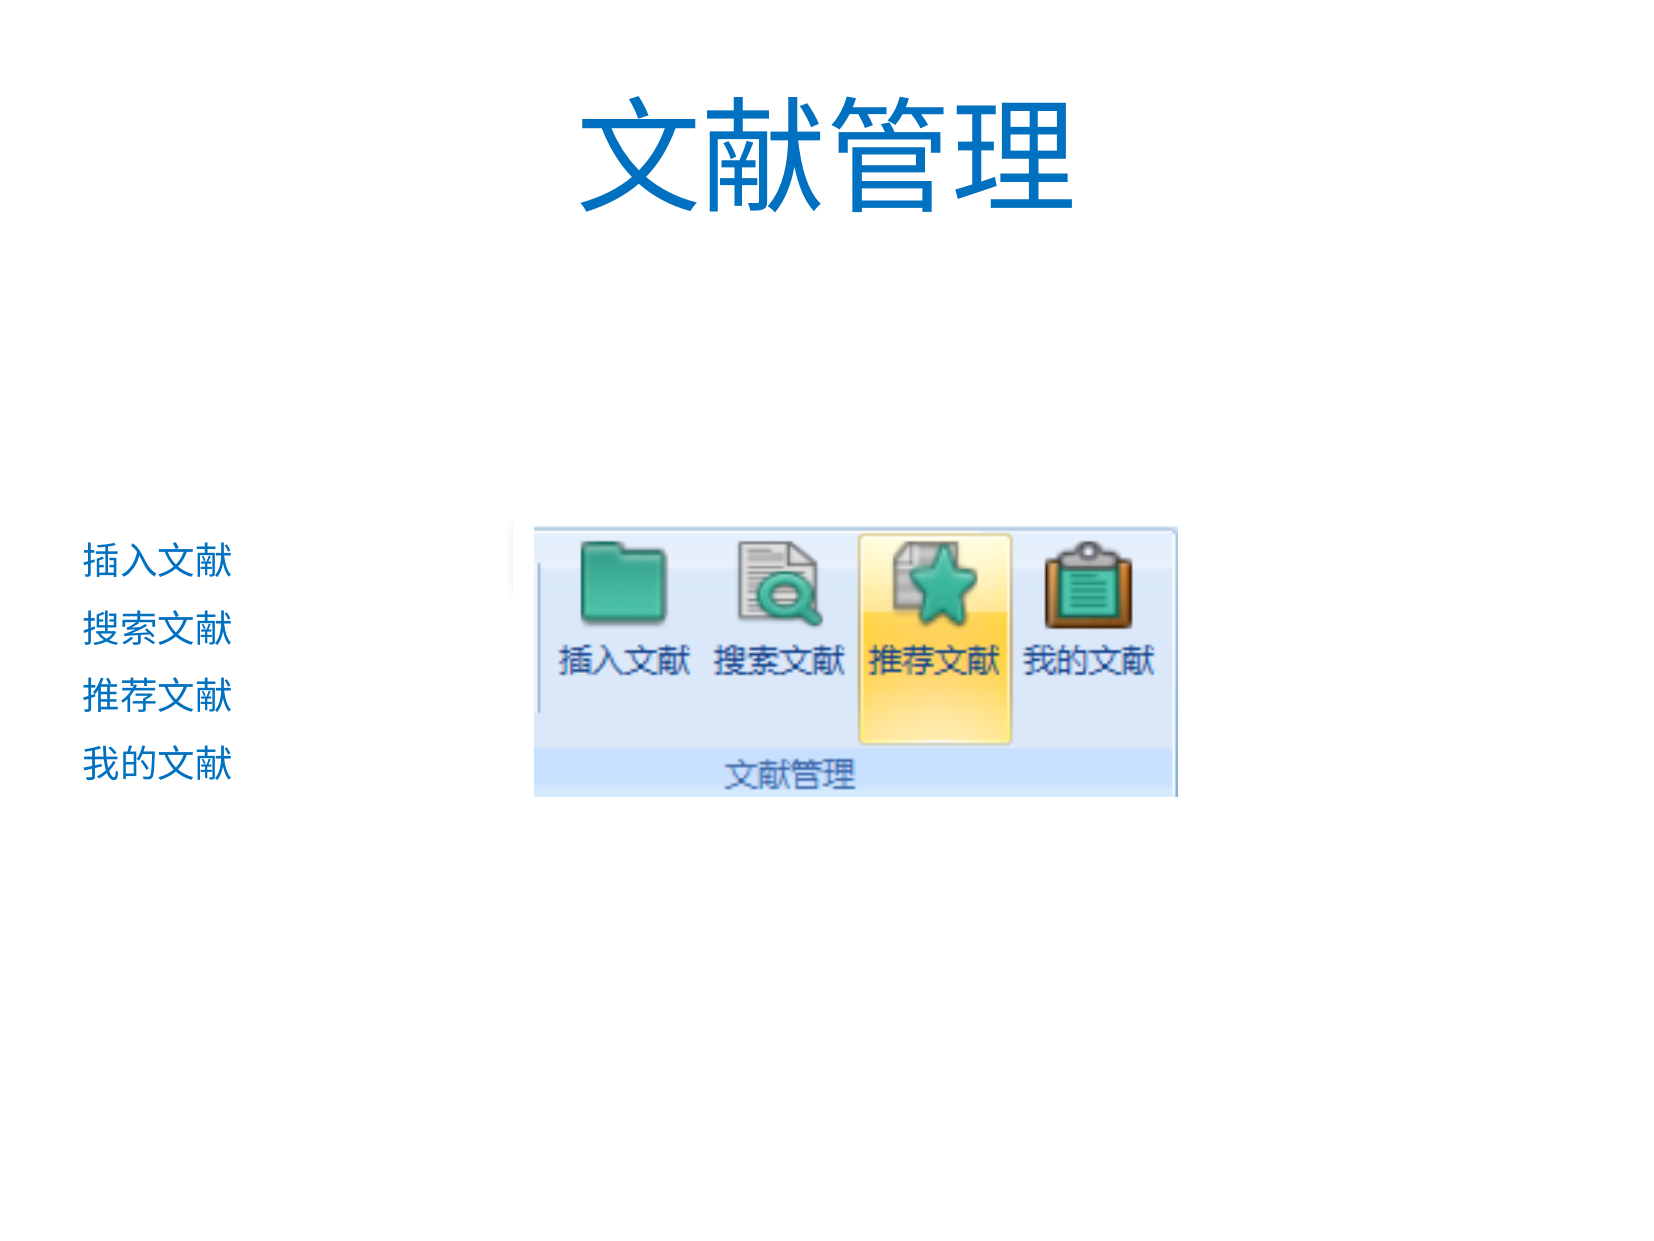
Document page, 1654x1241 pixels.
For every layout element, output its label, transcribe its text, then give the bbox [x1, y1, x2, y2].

picture [533, 525, 1179, 798]
subtitle 插入文献 搜索文献 推荐文献 我的文献 [82, 290, 1571, 1010]
title 文献管理 [82, 49, 1571, 257]
